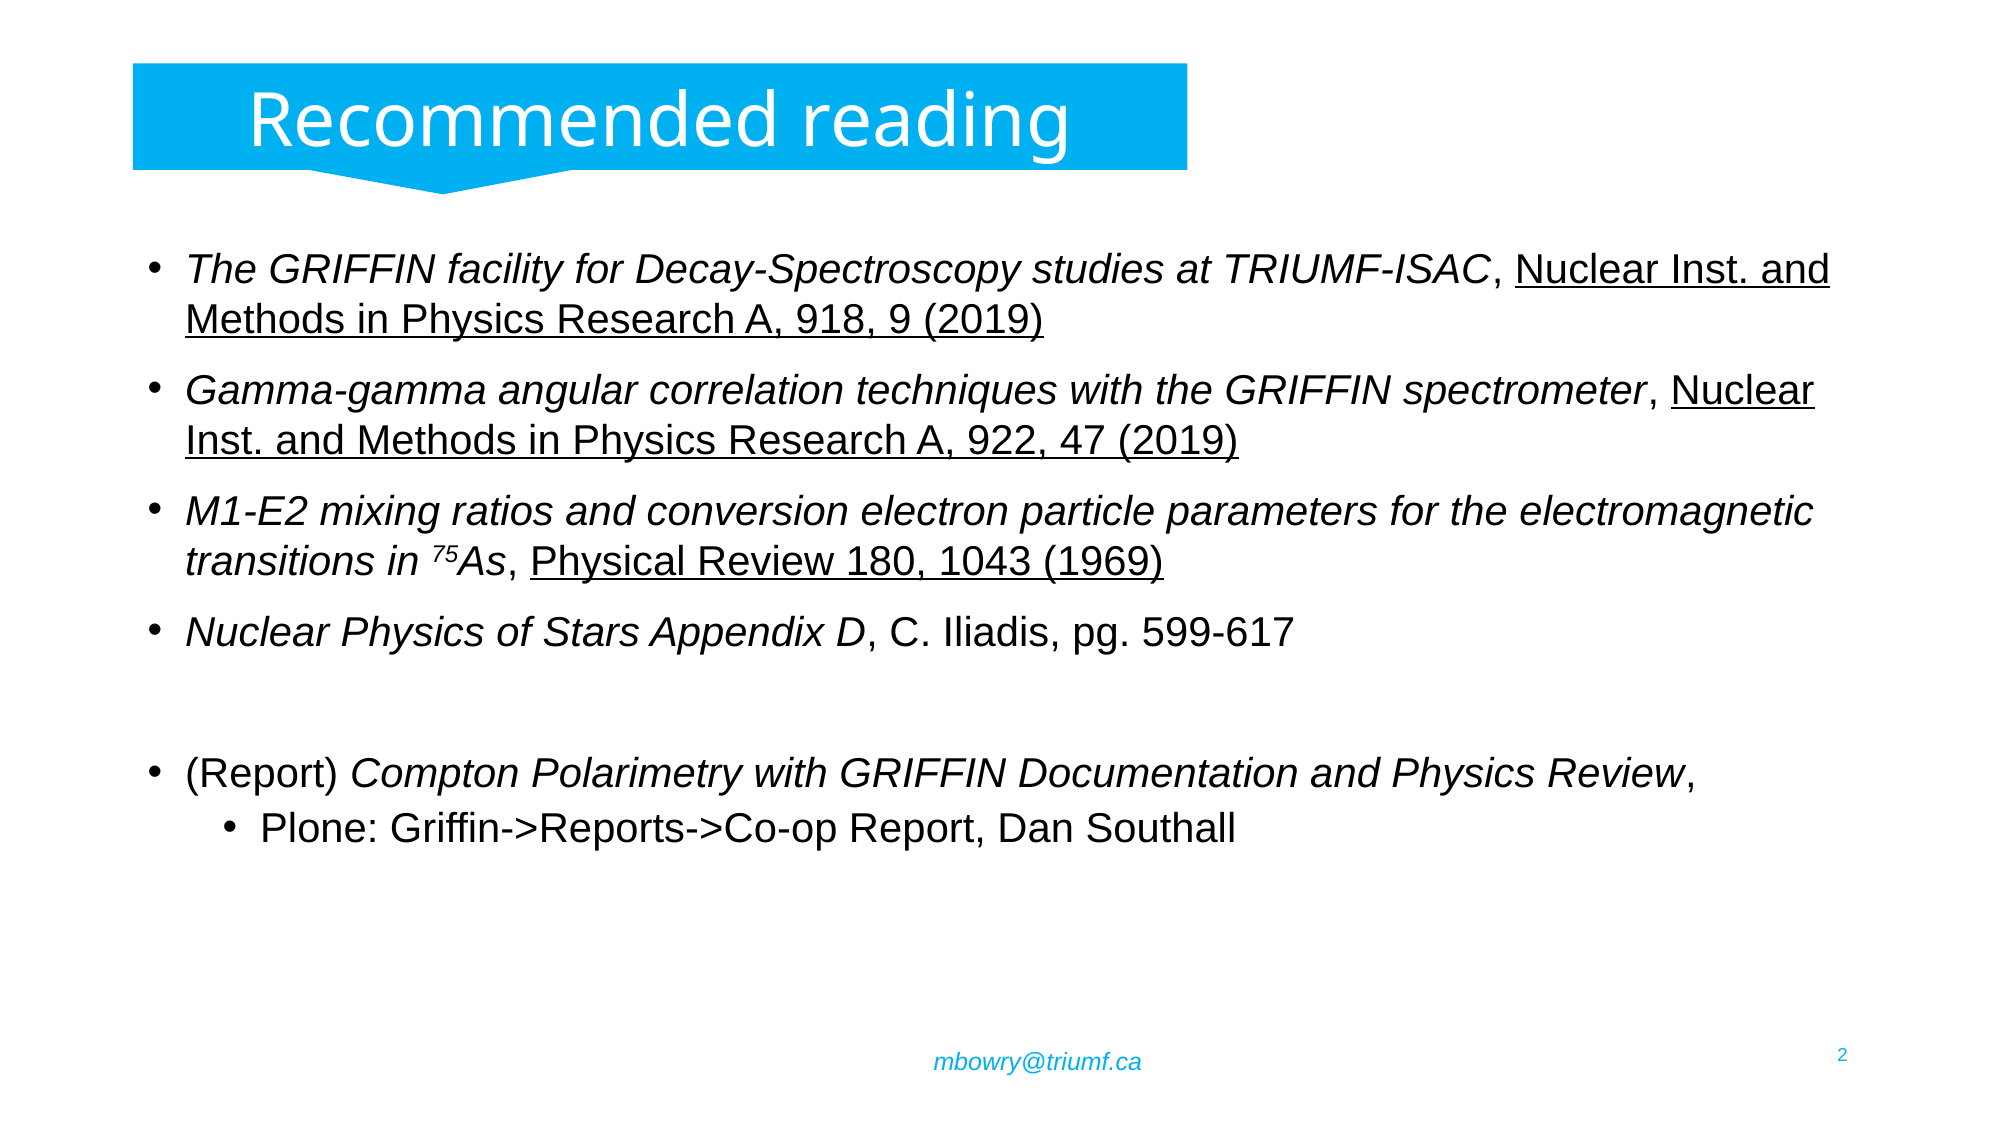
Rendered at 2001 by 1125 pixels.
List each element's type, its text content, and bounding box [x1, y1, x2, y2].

list mbowry@triumf.ca [710, 1041, 1366, 1096]
slide_number 2 [1412, 1035, 1863, 1096]
text_box Recommended reading [131, 62, 1189, 196]
list The GRIFFIN facility for Decay-Spectroscopy studies at TRIUMF-ISAC, Nuclear Inst. and Methods in Physics Research A, 918, 9 (2019) Gamma-gamma angular correlation techniques with the GRIFFIN spectrometer, Nuclear Inst. and Methods in Physics Research A, 922, 47 (2019) M1-E2 mixing ratios and conversion electron particle parameters for the electromagnetic transitions in 75As, Physical Review 180, 1043 (1969) Nuclear Physics of Stars Appendix D, C. Iliadis, pg. 599-617 (Report) Compton Polarimetry with GRIFFIN Documentation and Physics Review, Plone: Griffin->Reports->Co-op Report, Dan Southall [132, 234, 1878, 814]
